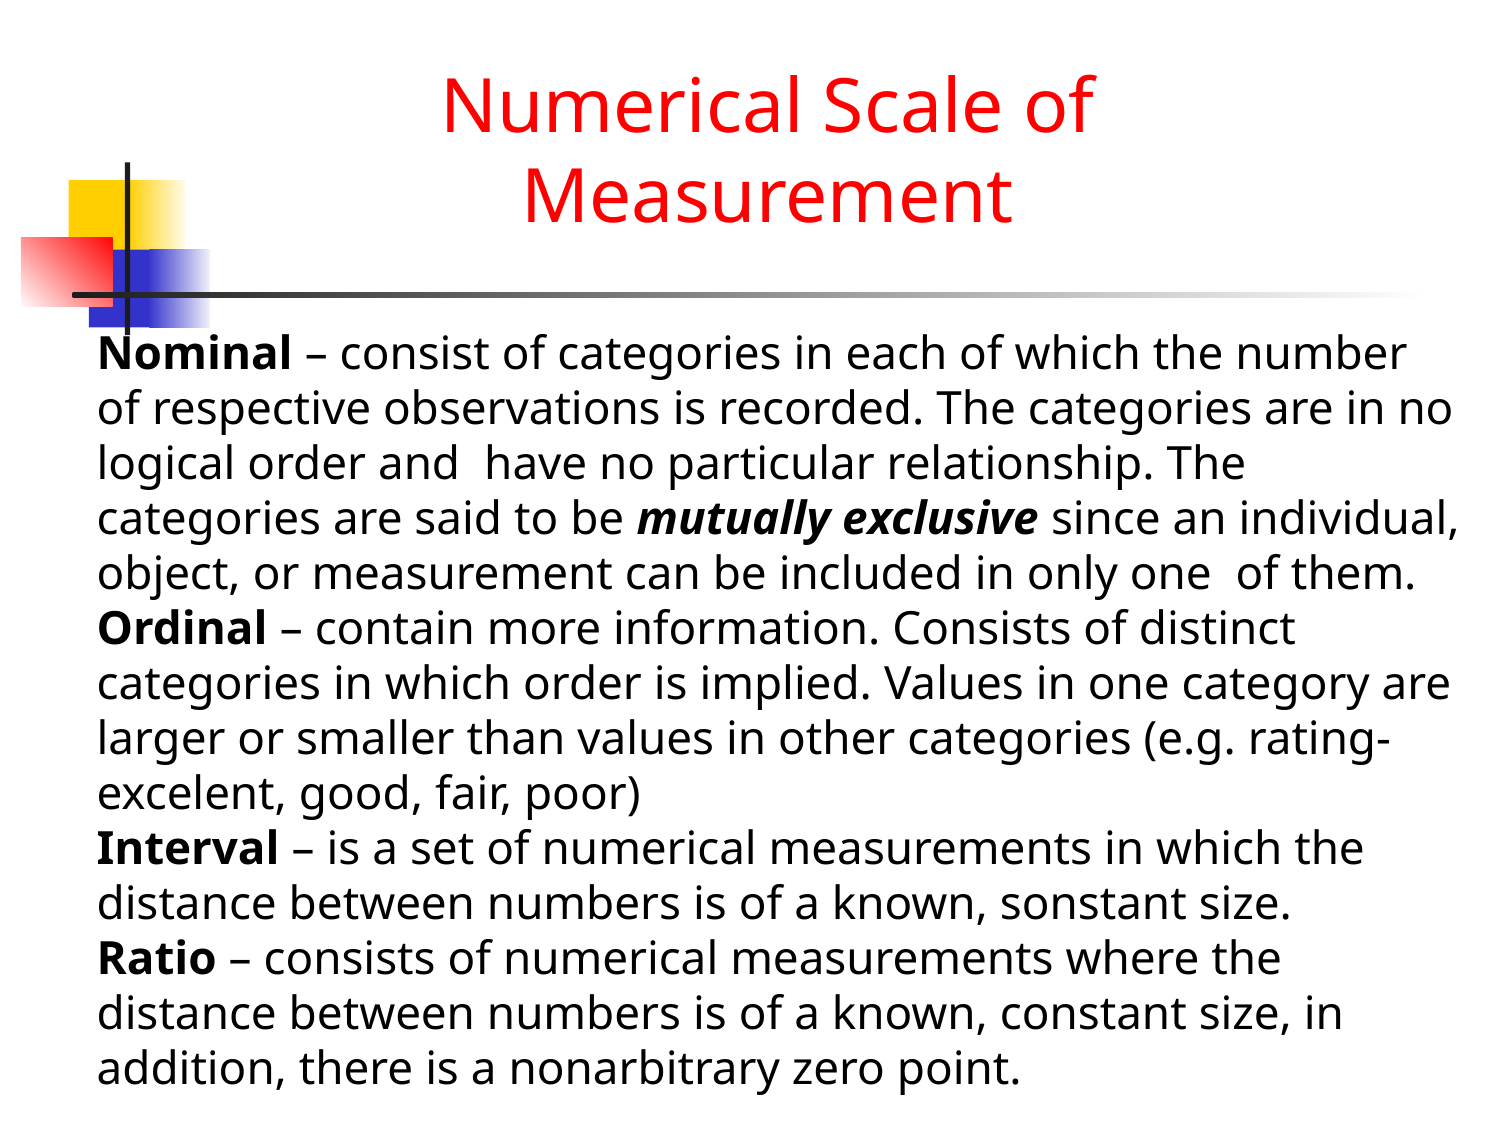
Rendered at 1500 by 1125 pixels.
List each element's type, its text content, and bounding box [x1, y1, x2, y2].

text_box Nominal – consist of categories in each of which the number of respective observations is recorded. The categories are in no logical order and have no particular relationship. The categories are said to be mutually exclusive since an individual, object, or measurement can be included in only one of them. Ordinal – contain more information. Consists of distinct categories in which order is implied. Values in one category are larger or smaller than values in other categories (e.g. rating-excelent, good, fair, poor) Interval – is a set of numerical measurements in which the distance between numbers is of a known, sonstant size. Ratio – consists of numerical measurements where the distance between numbers is of a known, constant size, in addition, there is a nonarbitrary zero point. [81, 316, 1477, 1101]
title Numerical Scale of Measurement [198, 152, 1337, 316]
